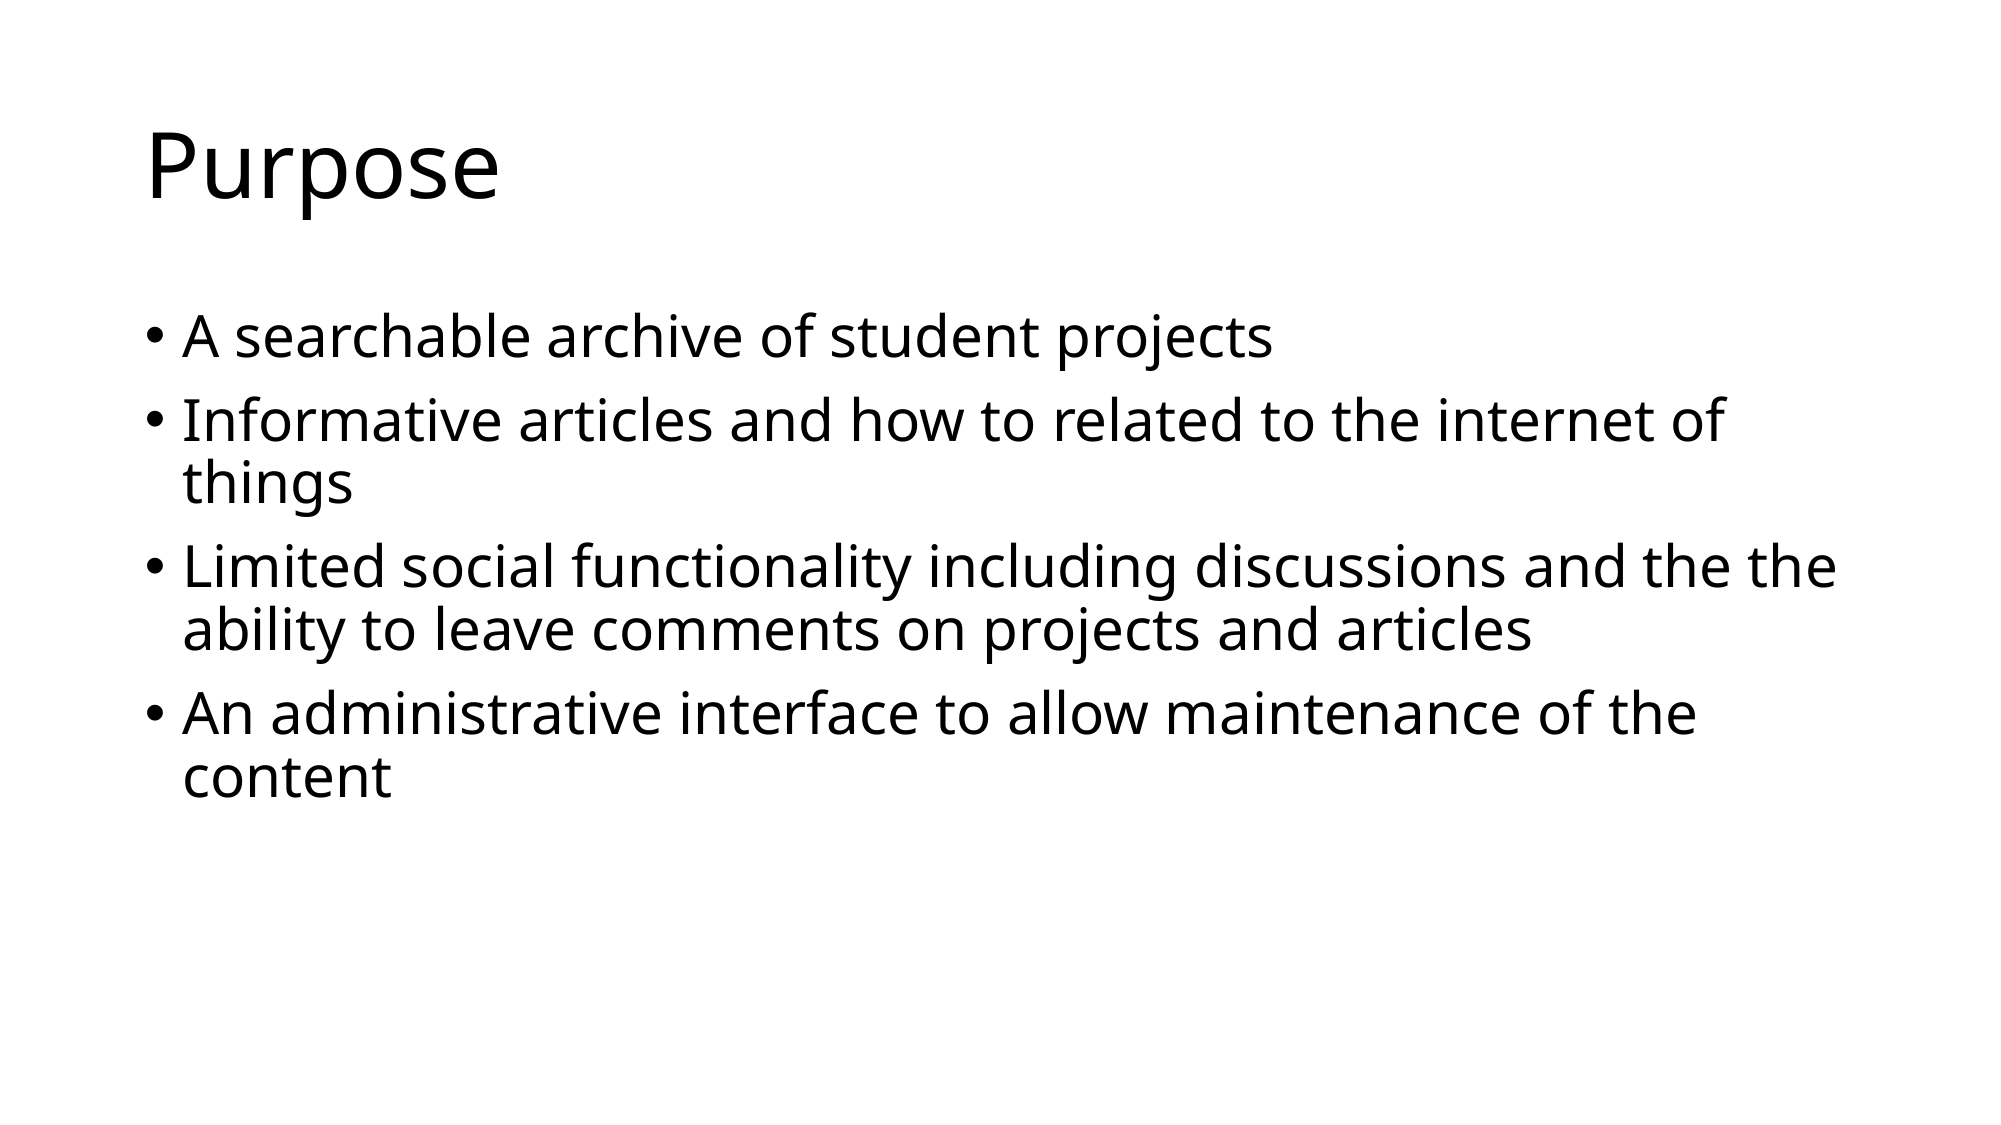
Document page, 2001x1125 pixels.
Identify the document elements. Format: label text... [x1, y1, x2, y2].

list A searchable archive of student projects Informative articles and how to related to the internet of things Limited social functionality including discussions and the the ability to leave comments on projects and articles An administrative interface to allow maintenance of the content [136, 298, 1863, 1014]
title Purpose [136, 59, 1863, 278]
